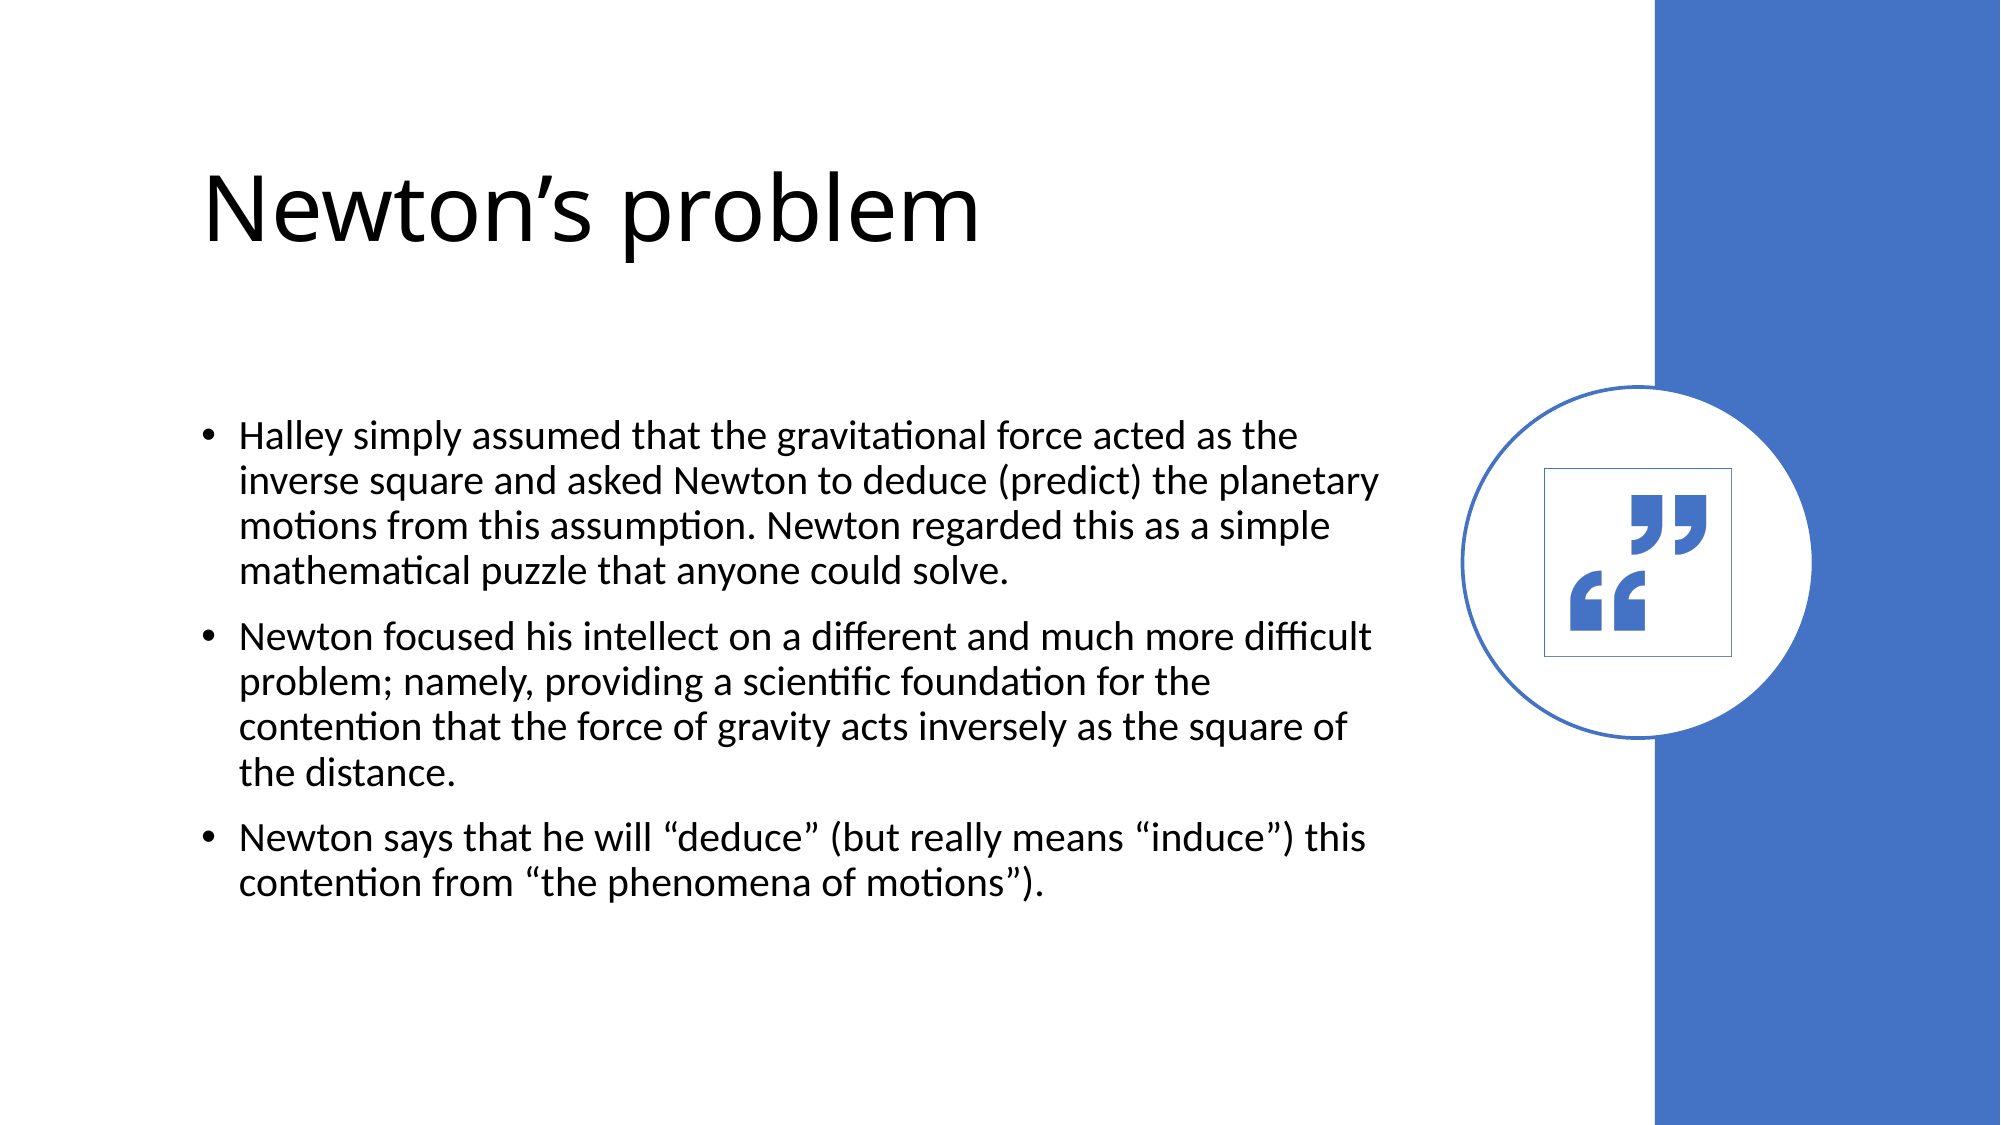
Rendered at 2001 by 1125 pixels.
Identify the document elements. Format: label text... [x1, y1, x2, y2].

picture [1544, 468, 1732, 657]
text_box [1654, 0, 2000, 1125]
title Newton’s problem [186, 102, 1413, 297]
list Halley simply assumed that the gravitational force acted as the inverse square and asked Newton to deduce (predict) the planetary motions from this assumption. Newton regarded this as a simple mathematical puzzle that anyone could solve. Newton focused his intellect on a different and much more difficult problem; namely, providing a scientific foundation for the contention that the force of gravity acts inversely as the square of the distance. Newton says that he will “deduce” (but really means “induce”) this contention from “the phenomena of motions”). [186, 297, 1413, 1023]
text_box [1461, 385, 1815, 740]
